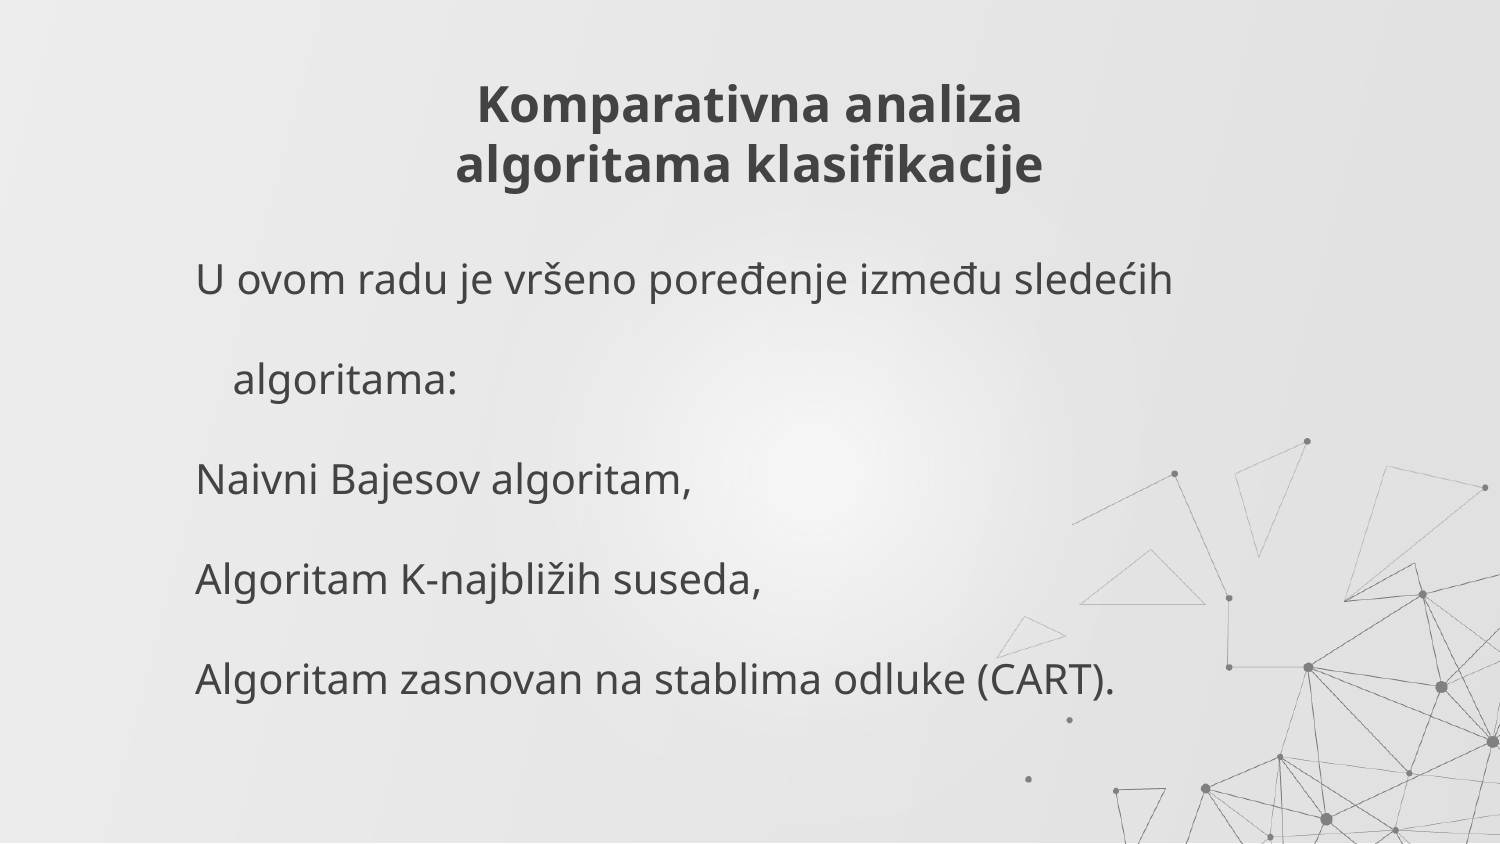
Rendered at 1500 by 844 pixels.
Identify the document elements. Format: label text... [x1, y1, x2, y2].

list U ovom radu je vršeno poređenje između sledećih algoritama: Naivni Bajesov algoritam, Algoritam K-najbližih suseda, Algoritam zasnovan na stablima odluke (CART). [142, 187, 1278, 764]
picture [0, 0, 1500, 844]
title Komparativna analiza algoritama klasifikacije [322, 57, 1178, 214]
